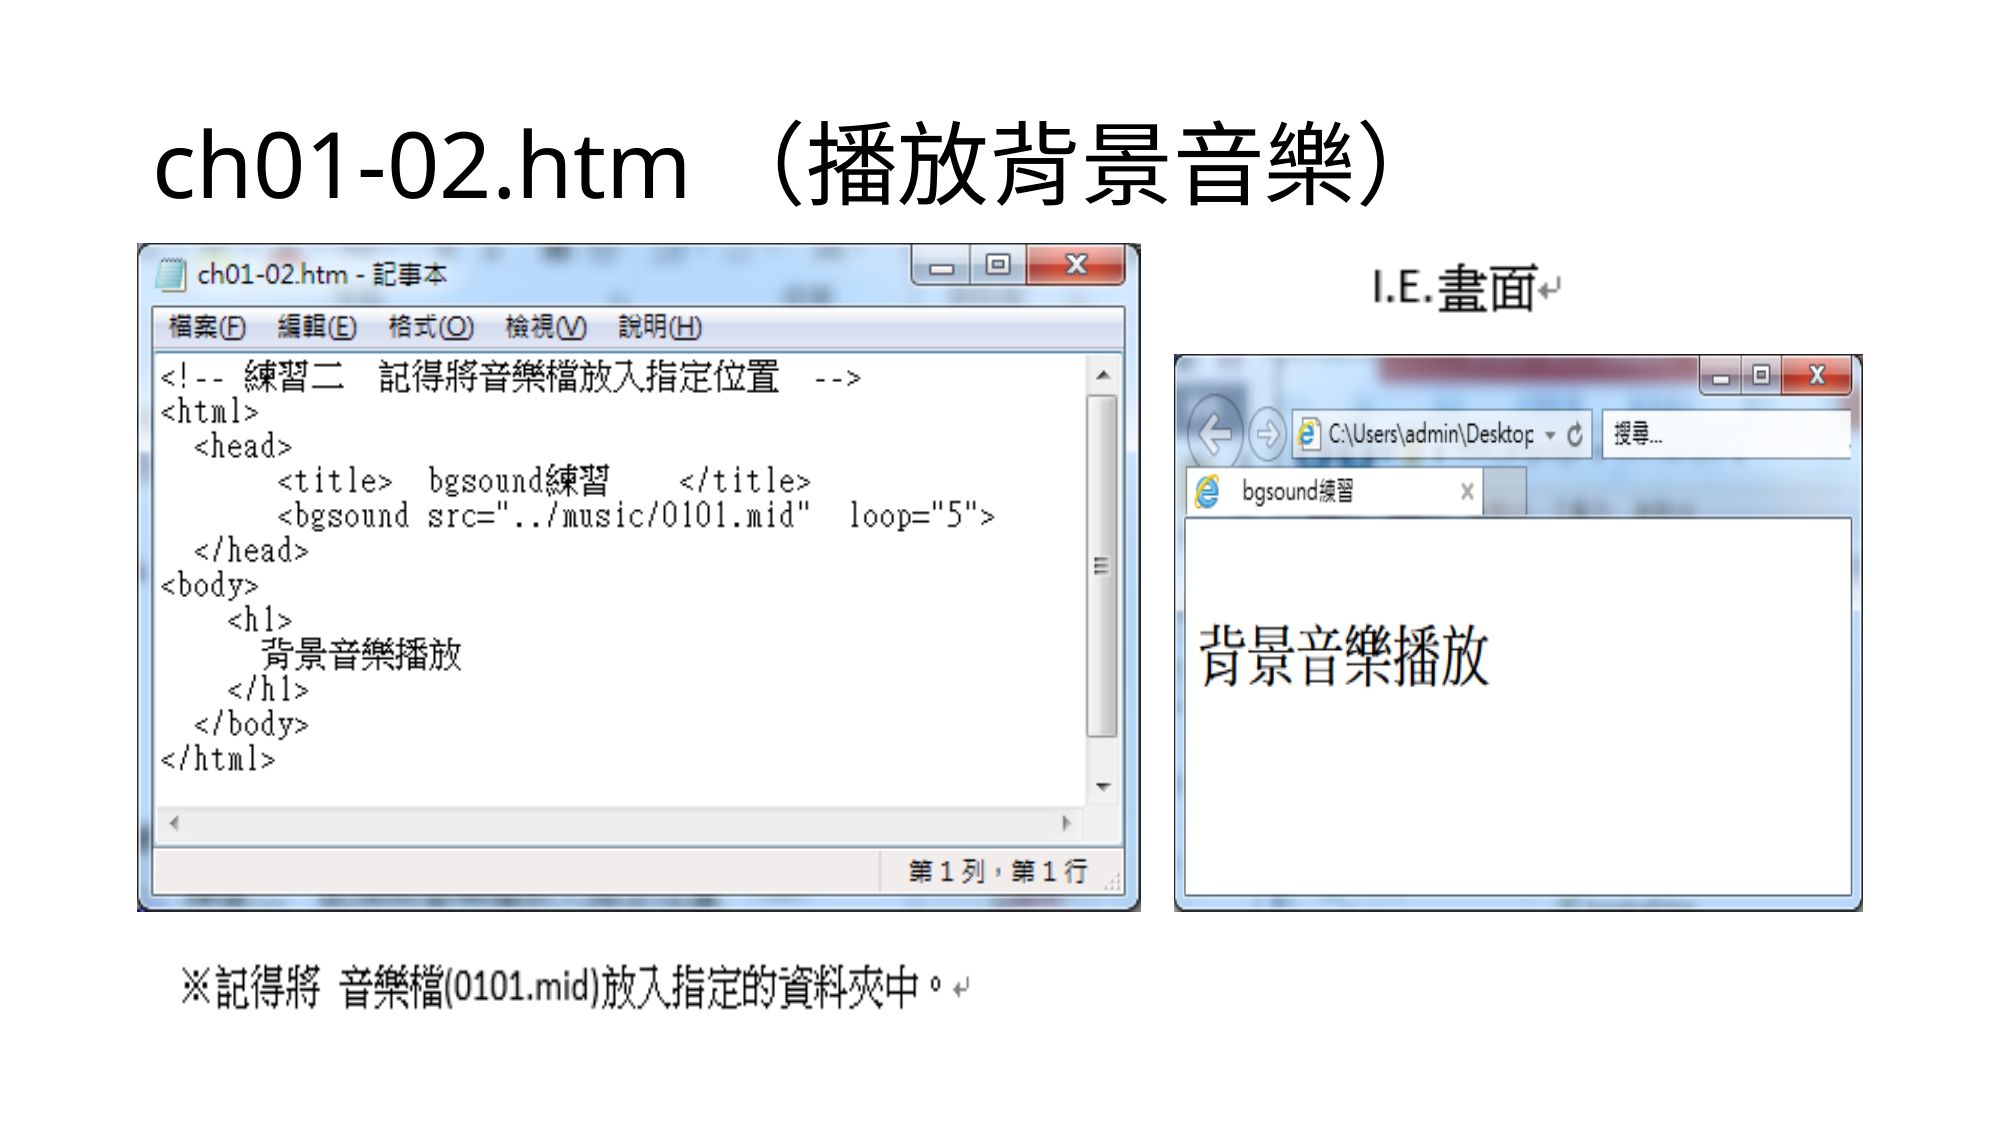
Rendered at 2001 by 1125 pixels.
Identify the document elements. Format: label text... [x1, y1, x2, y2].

picture [137, 243, 1141, 912]
picture [137, 957, 987, 1033]
picture [1319, 223, 1590, 332]
title ch01-02.htm（播放背景音樂） [137, 59, 1863, 278]
picture [1173, 354, 1863, 912]
